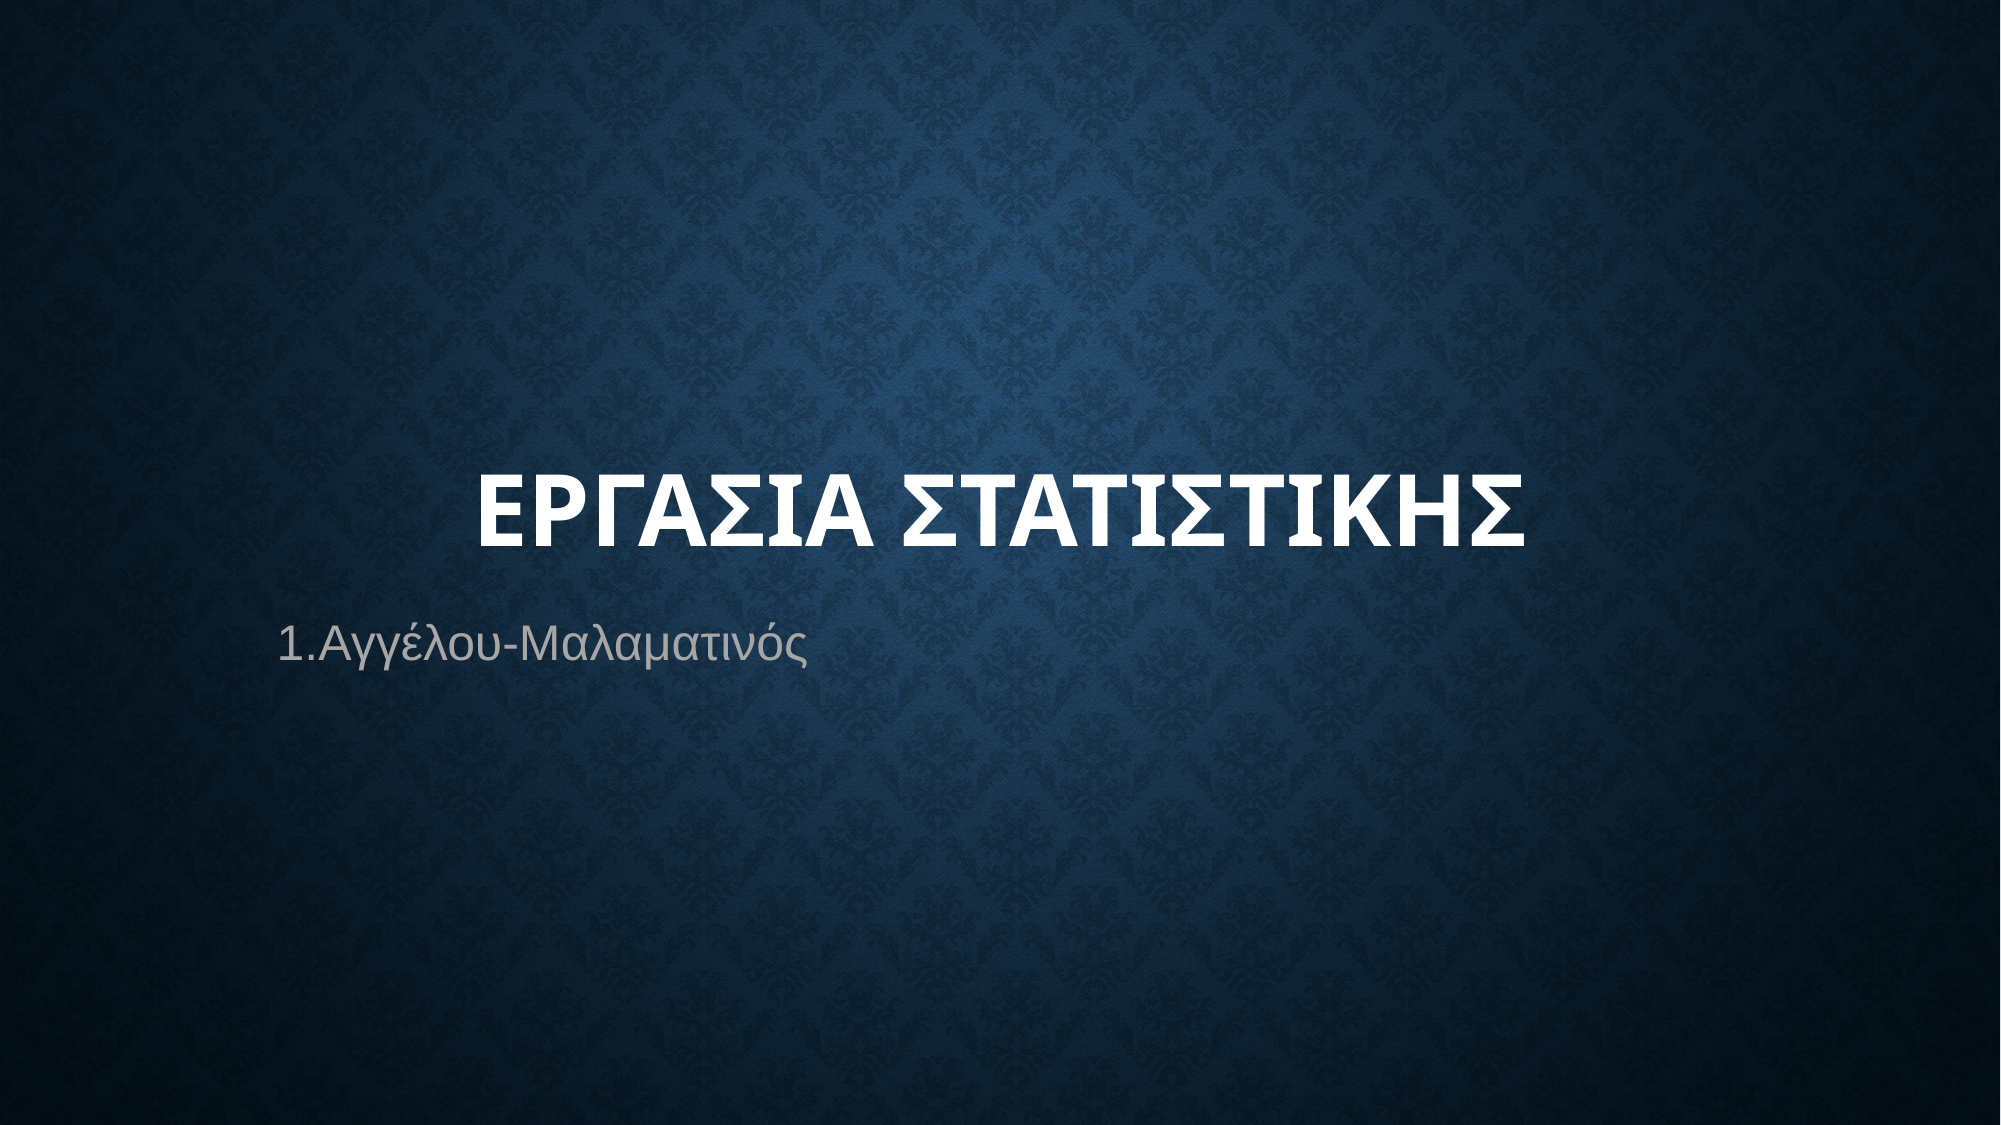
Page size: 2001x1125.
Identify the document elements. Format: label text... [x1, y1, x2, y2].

subtitle Αγγέλου-Μαλαματινός [261, 590, 1739, 863]
title Εργασια στατιστικησ [261, 184, 1739, 576]
